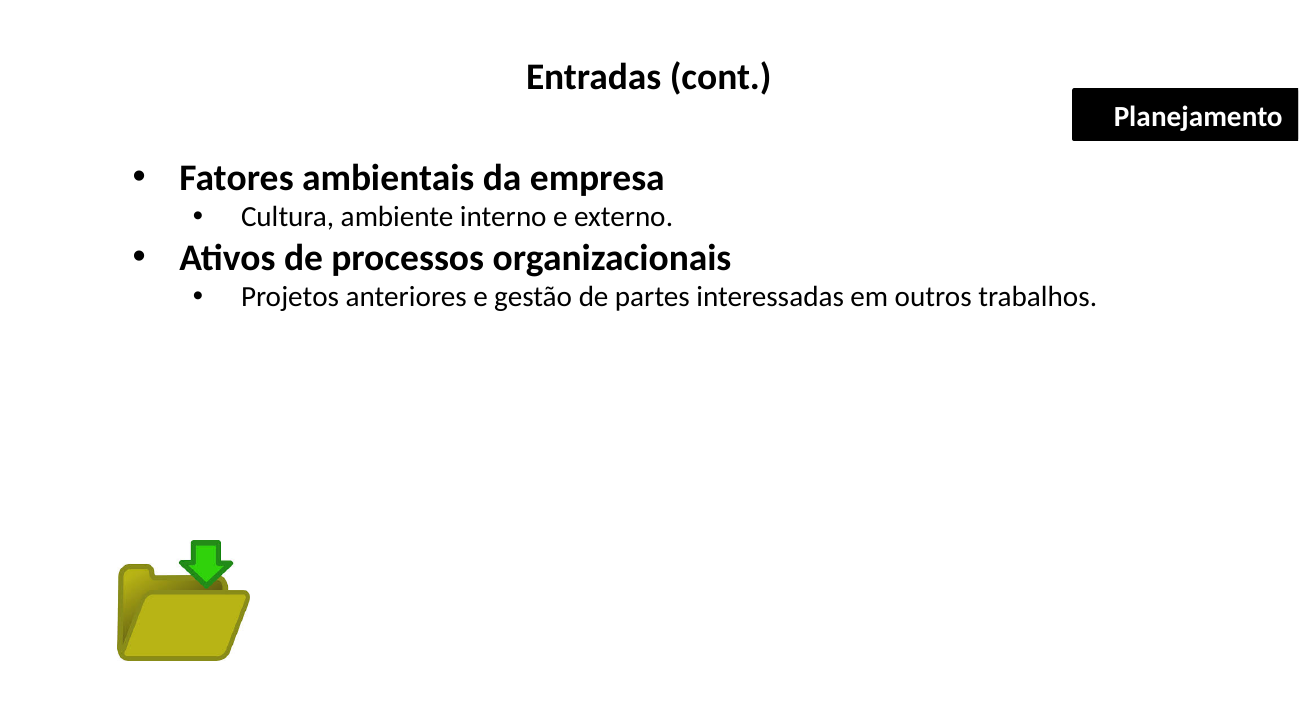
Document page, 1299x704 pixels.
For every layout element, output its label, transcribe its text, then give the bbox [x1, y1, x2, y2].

text_box Entradas (cont.) [0, 44, 1299, 106]
text_box Fatores ambientais da empresa Cultura, ambiente interno e externo. Ativos de processos organizacionais Projetos anteriores e gestão de partes interessadas em outros trabalhos. [117, 145, 1181, 322]
text_box Planejamento [1074, 90, 1299, 140]
picture [117, 540, 250, 661]
